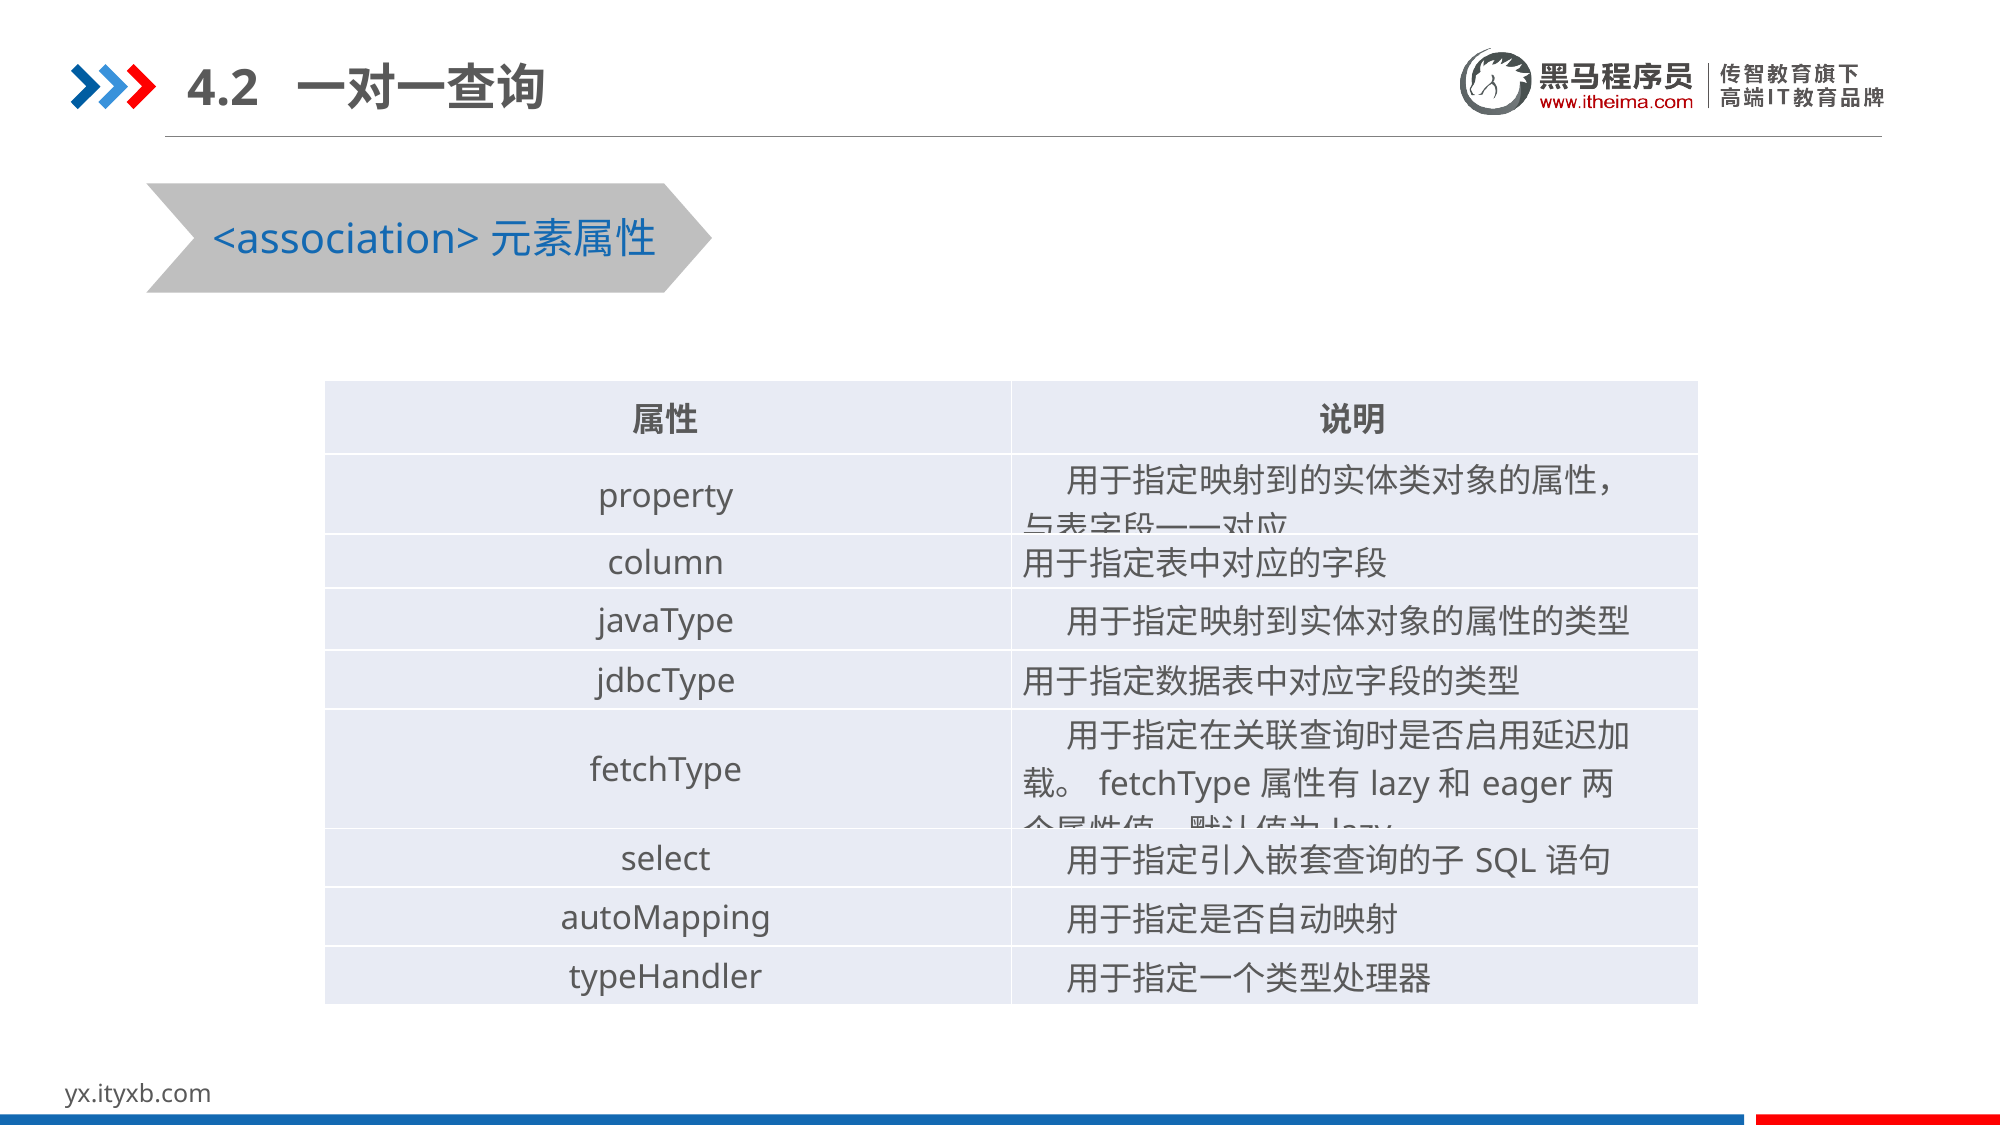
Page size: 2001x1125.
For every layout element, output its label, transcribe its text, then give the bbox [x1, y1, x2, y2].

table_cell 用于指定引入嵌套查询的子SQL语句 [1012, 829, 1698, 886]
table_cell javaType [325, 589, 1011, 649]
table_header 属性 [325, 381, 1011, 453]
table_header 说明 [1012, 381, 1698, 453]
text_box [146, 183, 712, 293]
table_cell 用于指定映射到的实体类对象的属性，与表字段一一对应 [1012, 455, 1698, 533]
table_cell 用于指定数据表中对应字段的类型 [1012, 651, 1698, 708]
table_cell 用于指定表中对应的字段 [1012, 535, 1698, 587]
table_cell autoMapping [325, 888, 1011, 945]
picture [1460, 48, 1887, 115]
table_cell 用于指定是否自动映射 [1012, 888, 1698, 945]
table_cell fetchType [325, 710, 1011, 828]
text_box 4.2 一对一查询 [187, 43, 585, 127]
table_cell 用于指定映射到实体对象的属性的类型 [1012, 589, 1698, 649]
text_box <association>元素属性 [197, 204, 673, 269]
table_cell 用于指定一个类型处理器 [1012, 947, 1698, 1004]
table_cell 用于指定在关联查询时是否启用延迟加载。fetchType属性有lazy和eager两个属性值，默认值为lazy [1012, 710, 1698, 828]
table_cell jdbcType [325, 651, 1011, 708]
table_cell property [325, 455, 1011, 533]
table_cell select [325, 829, 1011, 886]
table_cell typeHandler [325, 947, 1011, 1004]
table_cell column [325, 535, 1011, 587]
